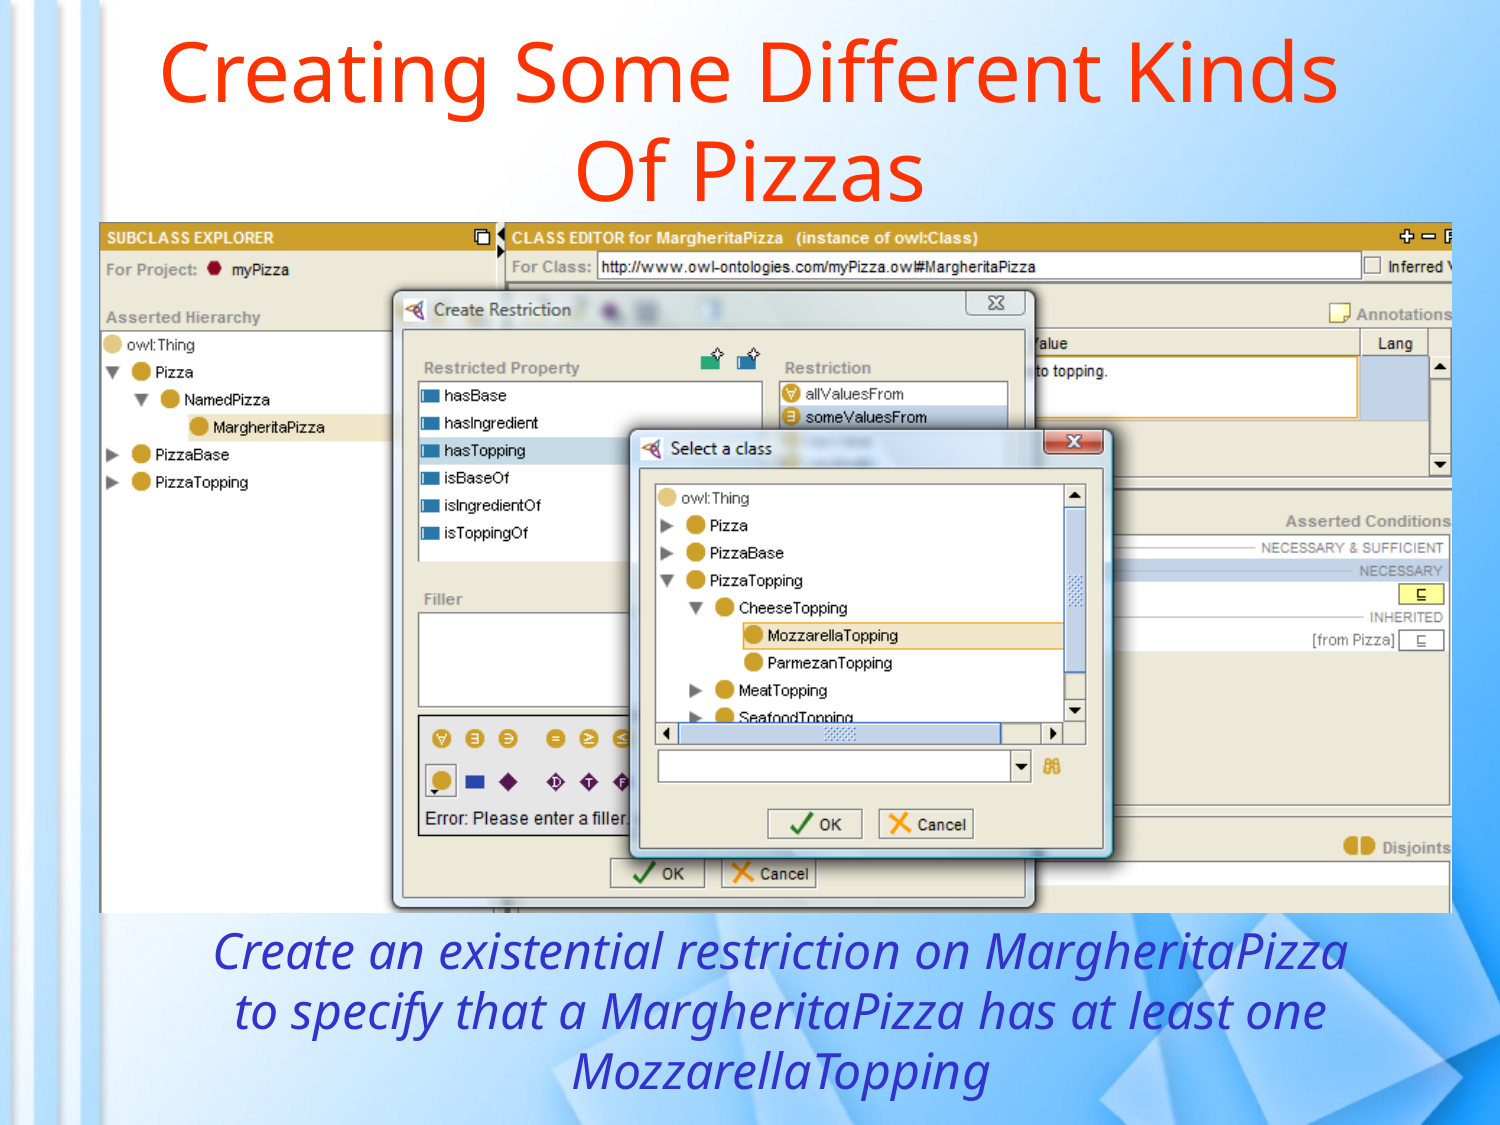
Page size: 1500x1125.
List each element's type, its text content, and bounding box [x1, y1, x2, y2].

picture [0, 0, 1500, 1125]
text_box Create an existential restriction on MargheritaPizza to specify that a MargheritaPizza has at least one MozzarellaTopping [187, 921, 1375, 1108]
text_box Creating Some Different Kinds Of Pizzas [112, 24, 1388, 213]
